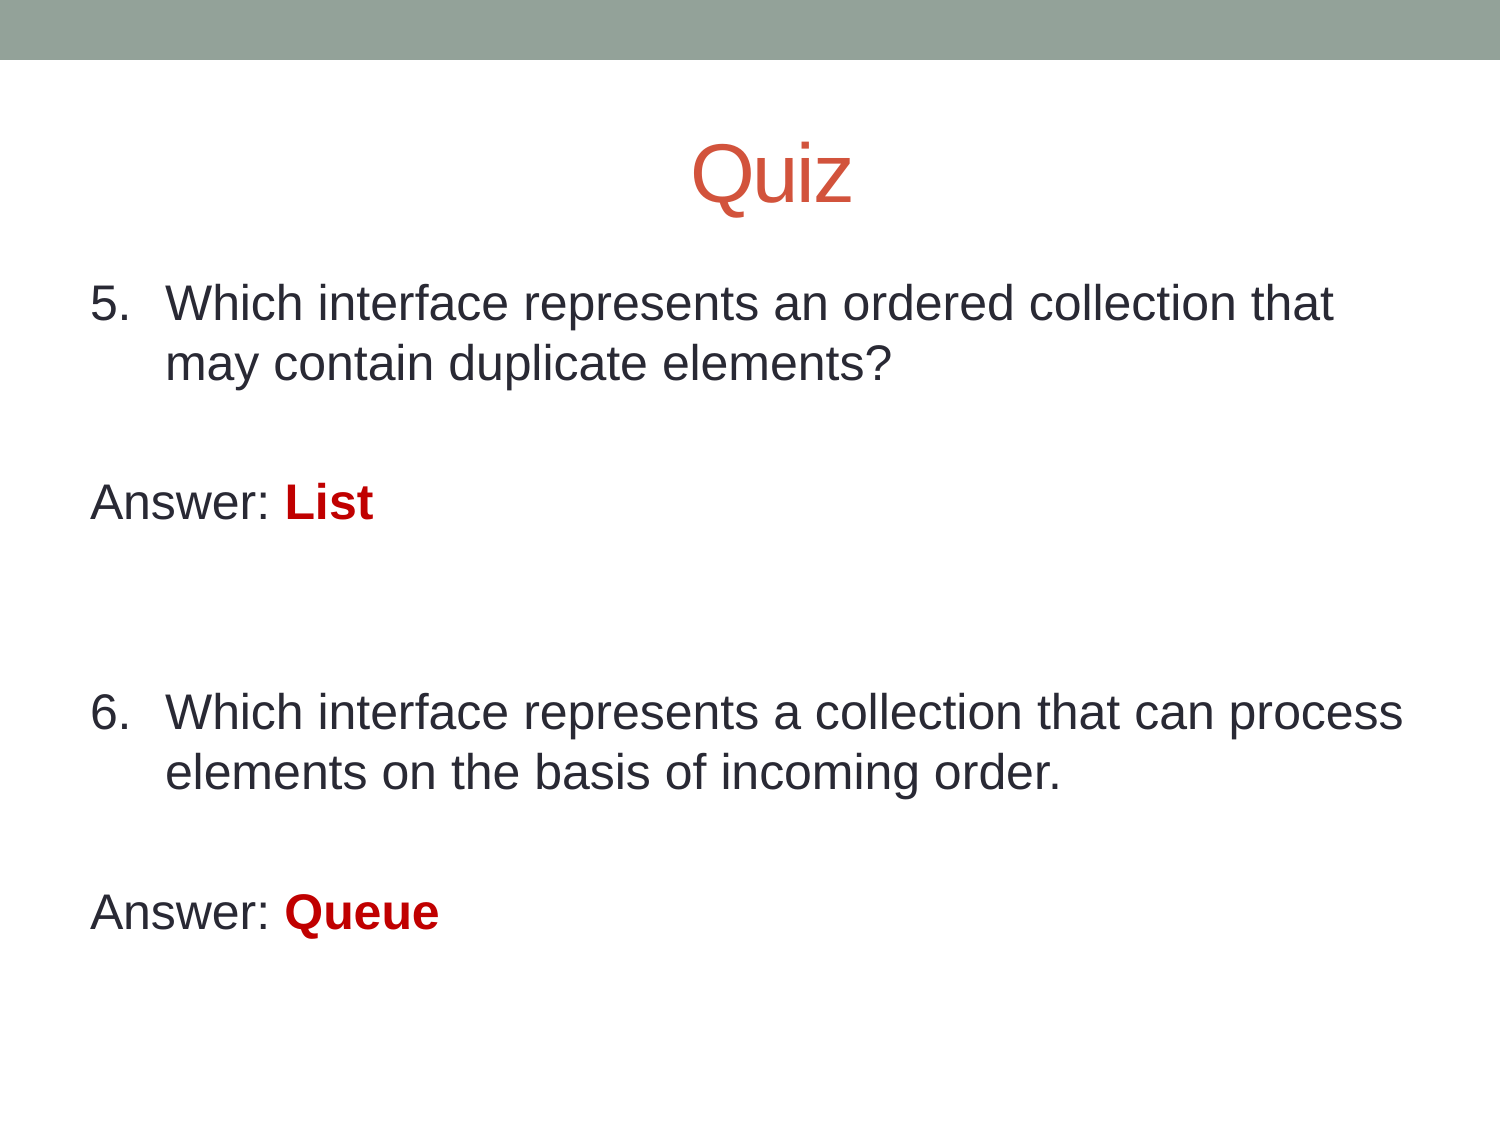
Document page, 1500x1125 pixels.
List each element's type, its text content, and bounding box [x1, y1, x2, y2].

title Quiz [75, 87, 1425, 250]
list 5. Which interface represents an ordered collection that may contain duplicate elements? Answer: List 6. Which interface represents a collection that can process elements on the basis of incoming order. Answer: Queue [75, 262, 1425, 1063]
